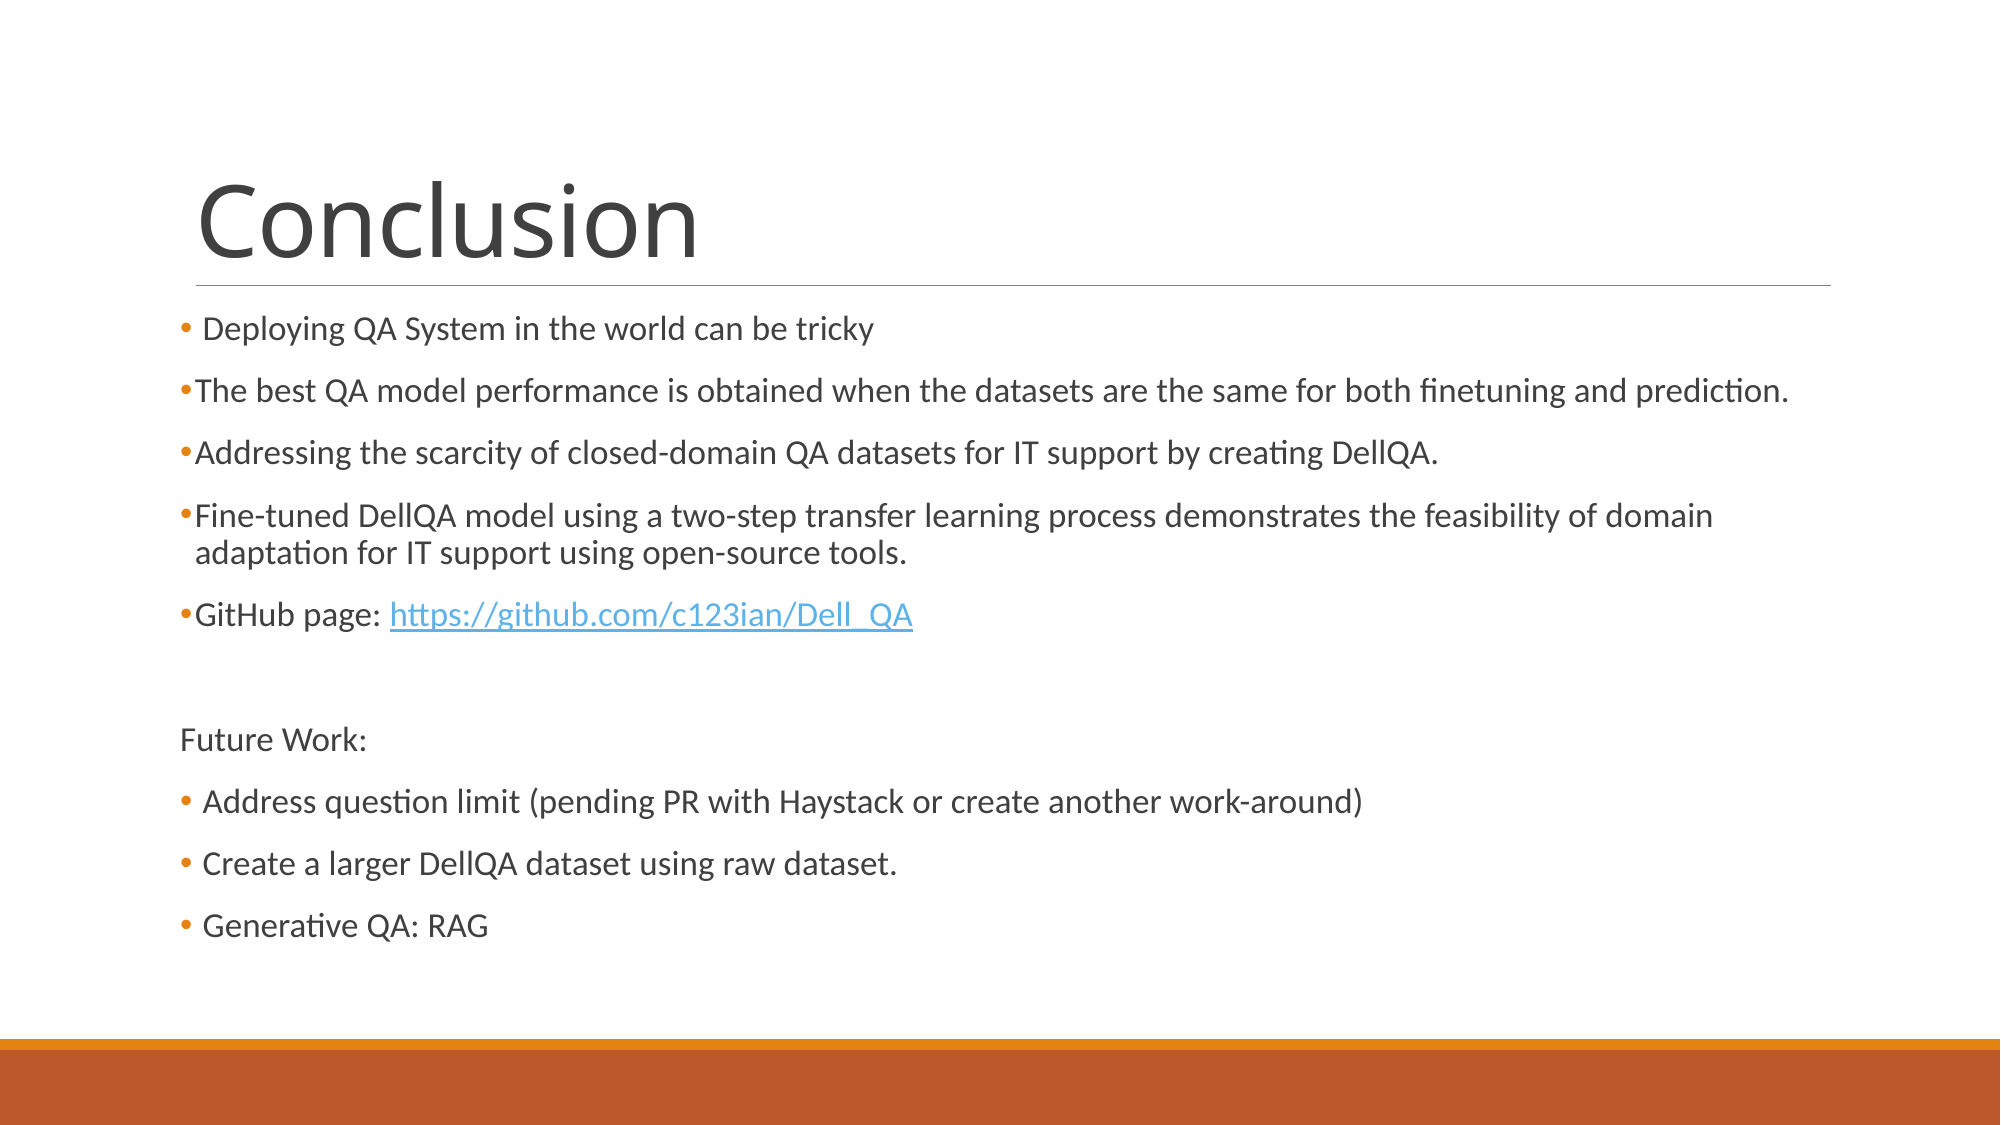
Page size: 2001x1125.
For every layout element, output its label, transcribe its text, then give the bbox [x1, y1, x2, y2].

title Conclusion [180, 47, 1830, 285]
list Deploying QA System in the world can be tricky The best QA model performance is obtained when the datasets are the same for both finetuning and prediction. Addressing the scarcity of closed-domain QA datasets for IT support by creating DellQA. Fine-tuned DellQA model using a two-step transfer learning process demonstrates the feasibility of domain adaptation for IT support using open-source tools. GitHub page: https://github.com/c123ian/Dell_QA Future Work: Address question limit (pending PR with Haystack or create another work-around) Create a larger DellQA dataset using raw dataset. Generative QA: RAG [180, 302, 1830, 963]
